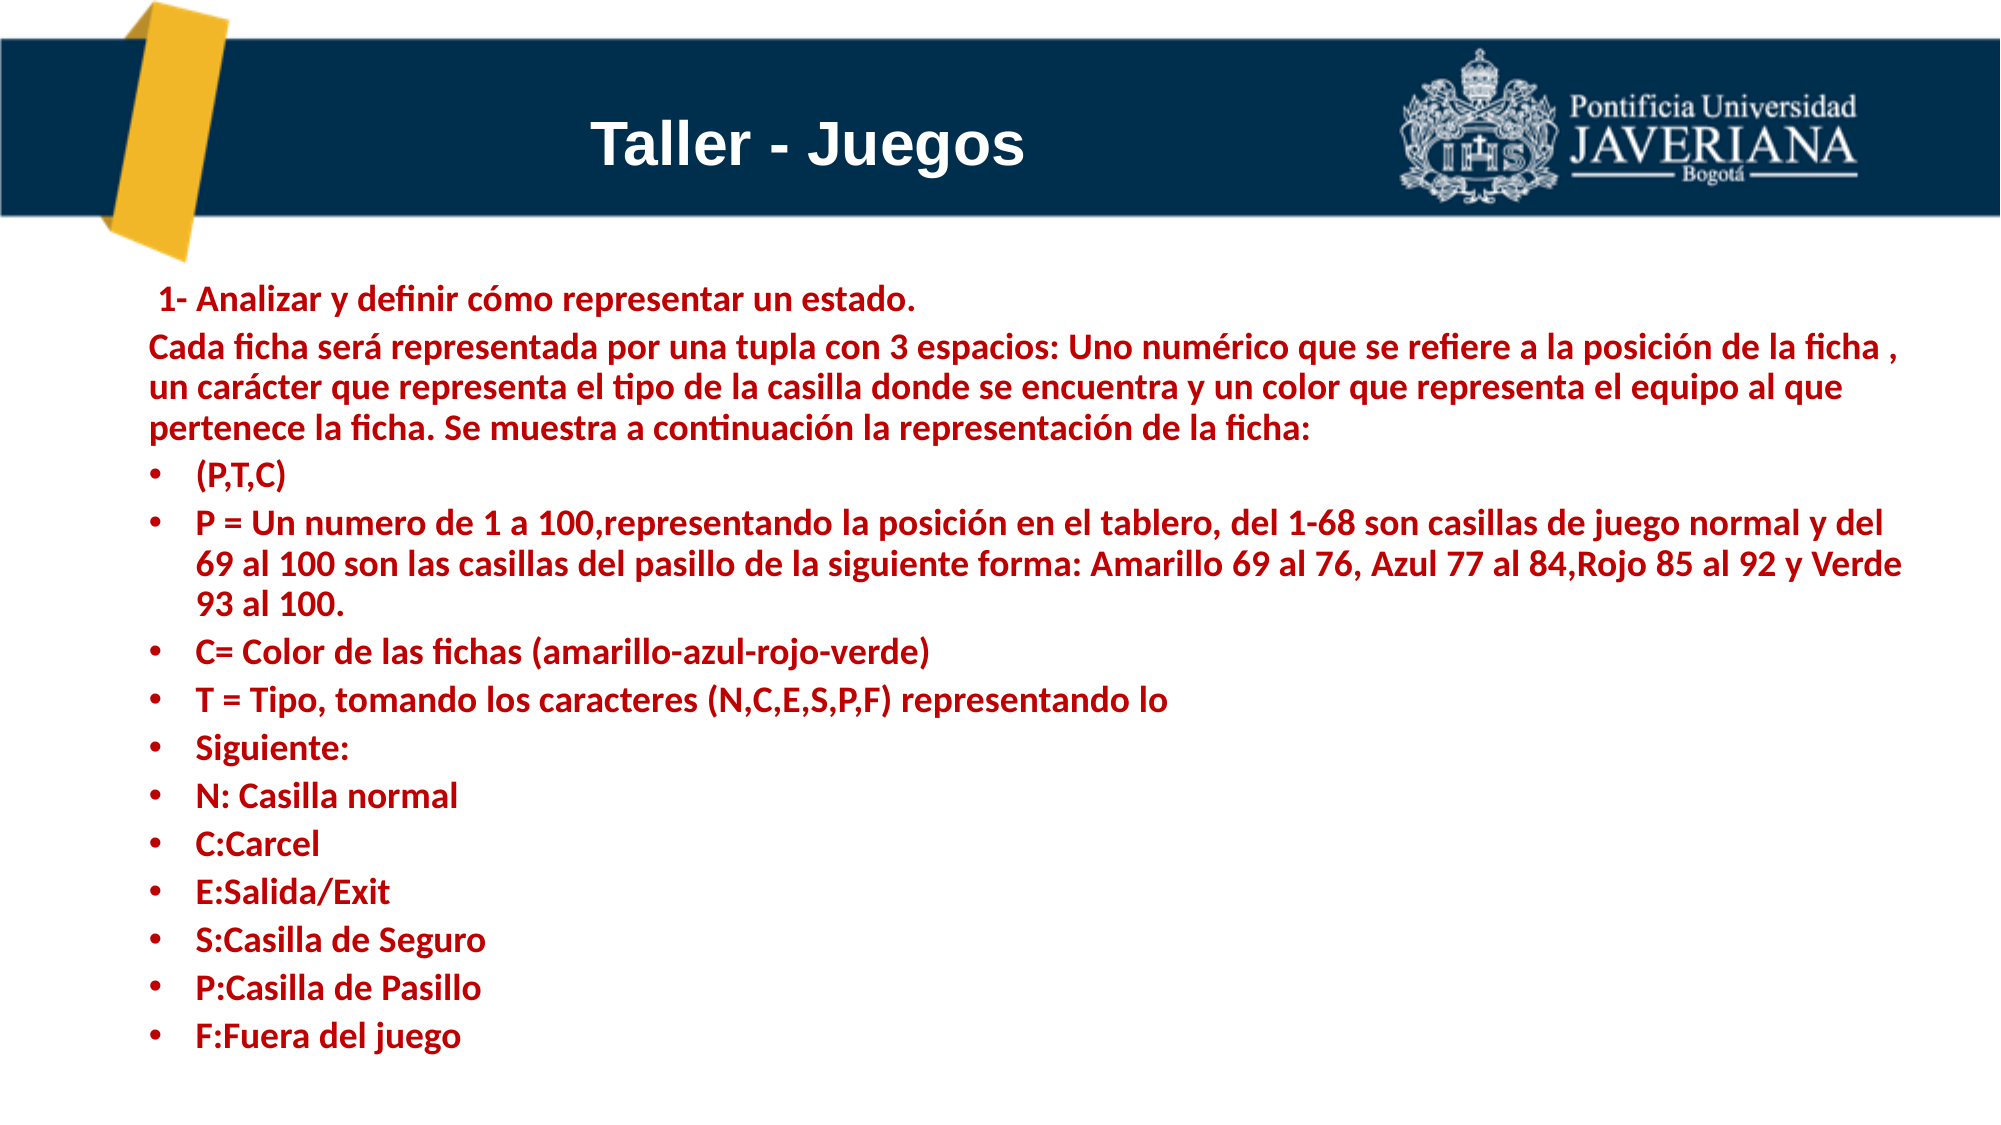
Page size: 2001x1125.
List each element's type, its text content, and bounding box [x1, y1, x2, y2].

text_box 1- Analizar y definir cómo representar un estado. Cada ficha será representada por una tupla con 3 espacios: Uno numérico que se refiere a la posición de la ficha , un carácter que representa el tipo de la casilla donde se encuentra y un color que representa el equipo al que pertenece la ficha. Se muestra a continuación la representación de la ficha: (P,T,C) P = Un numero de 1 a 100,representando la posición en el tablero, del 1-68 son casillas de juego normal y del 69 al 100 son las casillas del pasillo de la siguiente forma: Amarillo 69 al 76, Azul 77 al 84,Rojo 85 al 92 y Verde 93 al 100. C= Color de las fichas (amarillo-azul-rojo-verde) T = Tipo, tomando los caracteres (N,C,E,S,P,F) representando lo Siguiente: N: Casilla normal C:Carcel E:Salida/Exit S:Casilla de Seguro P:Casilla de Pasillo F:Fuera del juego [133, 271, 1934, 1081]
picture [0, 0, 2000, 268]
